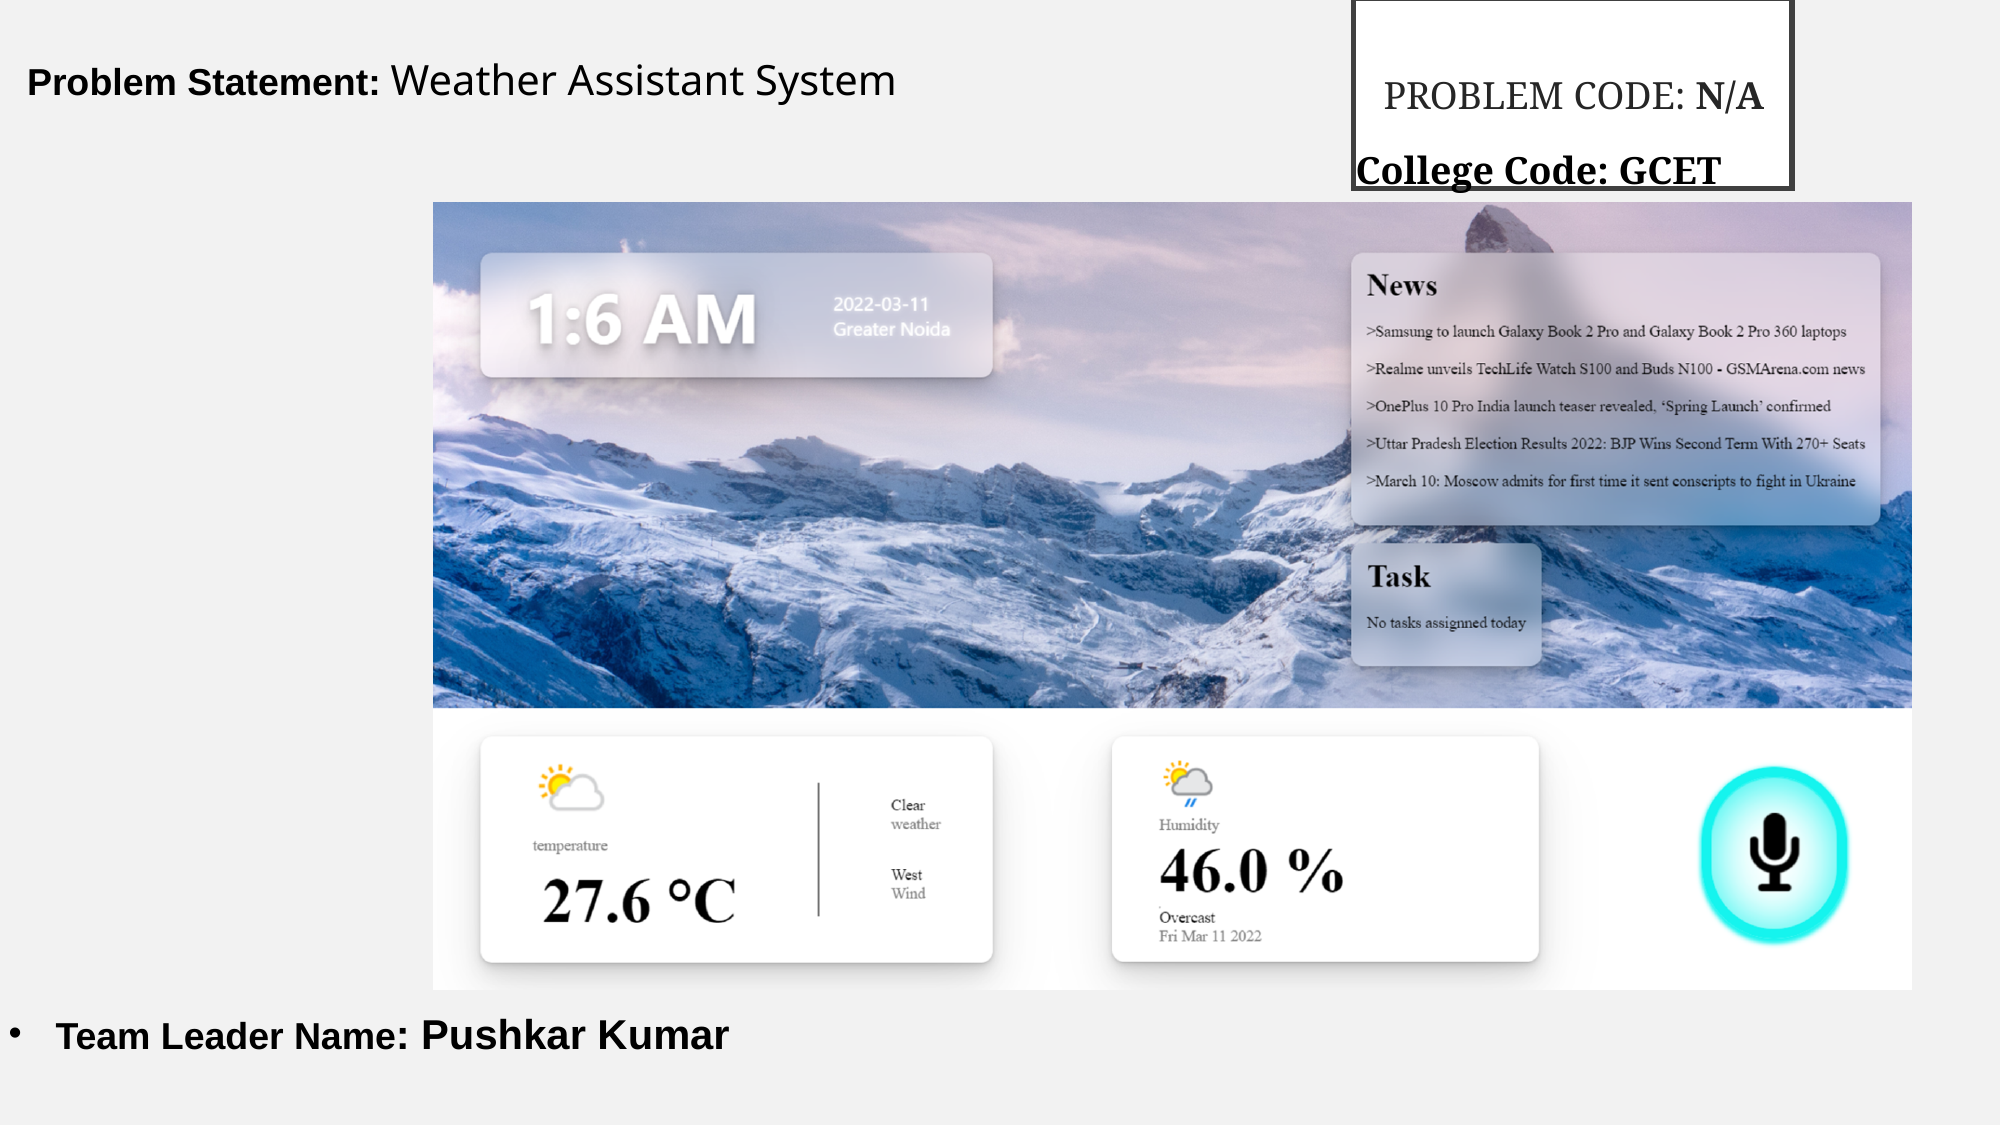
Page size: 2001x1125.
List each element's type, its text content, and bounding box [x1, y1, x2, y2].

text_box College Code: GCET [1353, 144, 2000, 192]
picture [433, 202, 1912, 990]
text_box Problem Statement: Weather Assistant System [24, 52, 1172, 315]
text_box Team Leader Name: Pushkar Kumar [0, 999, 969, 1110]
title PROBLEM CODE: N/A [1351, 0, 1795, 191]
